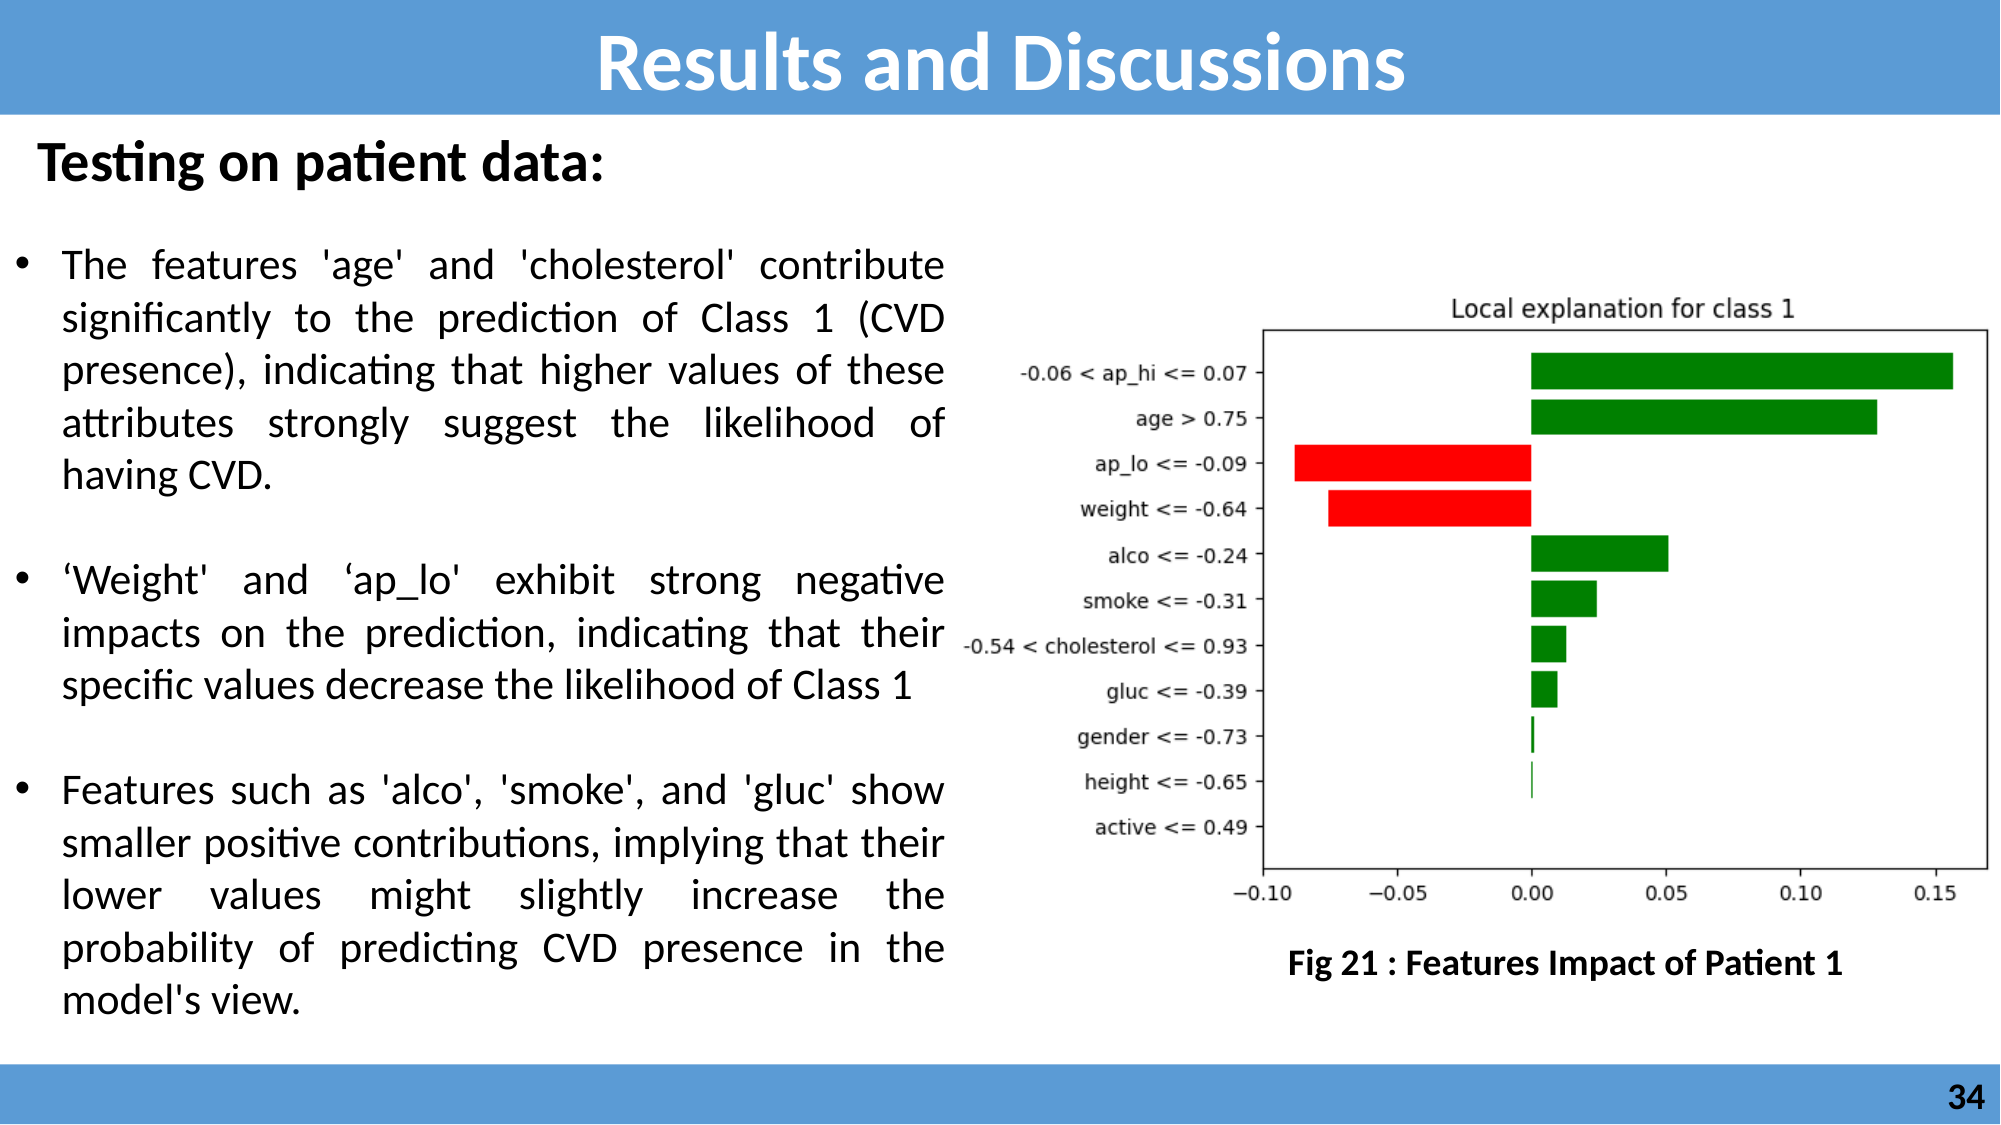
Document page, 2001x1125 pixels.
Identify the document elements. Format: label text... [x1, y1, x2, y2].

text_box Results and Discussions [0, 0, 2000, 115]
text_box Testing on patient data: [22, 116, 621, 201]
text_box Fig 21 : Features Impact of Patient 1 [1137, 931, 1953, 991]
text_box 34 [0, 1064, 2000, 1125]
text_box The features 'age' and 'cholesterol' contribute significantly to the prediction of Class 1 (CVD presence), indicating that higher values of these attributes strongly suggest the likelihood of having CVD. ‘Weight' and ‘ap_lo' exhibit strong negative impacts on the prediction, indicating that their specific values decrease the likelihood of Class 1 Features such as 'alco', 'smoke', and 'gluc' show smaller positive contributions, implying that their lower values might slightly increase the probability of predicting CVD presence in the model's view. [0, 228, 961, 1032]
picture [949, 283, 2000, 918]
